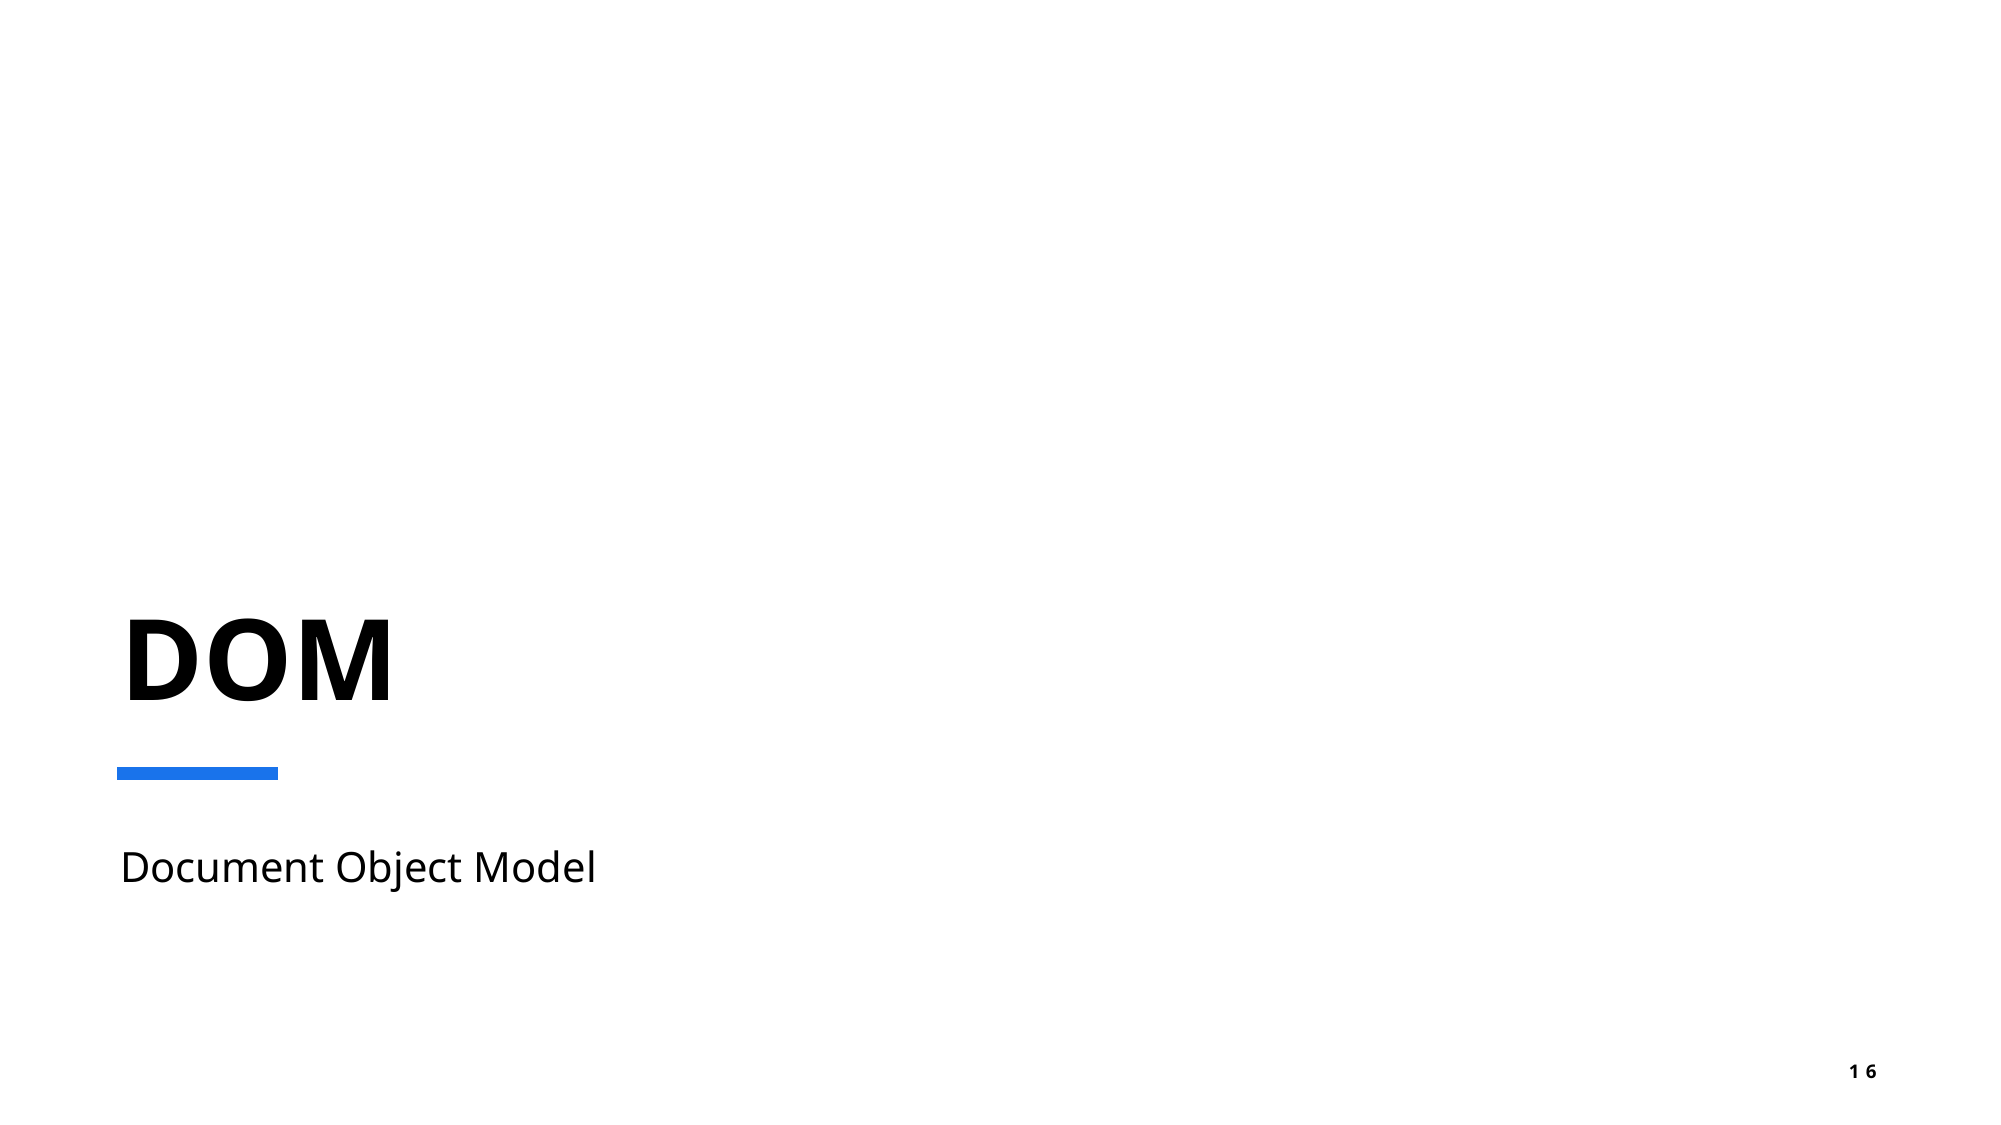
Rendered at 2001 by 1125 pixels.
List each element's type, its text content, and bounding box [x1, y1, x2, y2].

slide_number 16 [1772, 1042, 1892, 1103]
title DOM [105, 211, 1617, 731]
list Document Object Model [105, 823, 1403, 1000]
